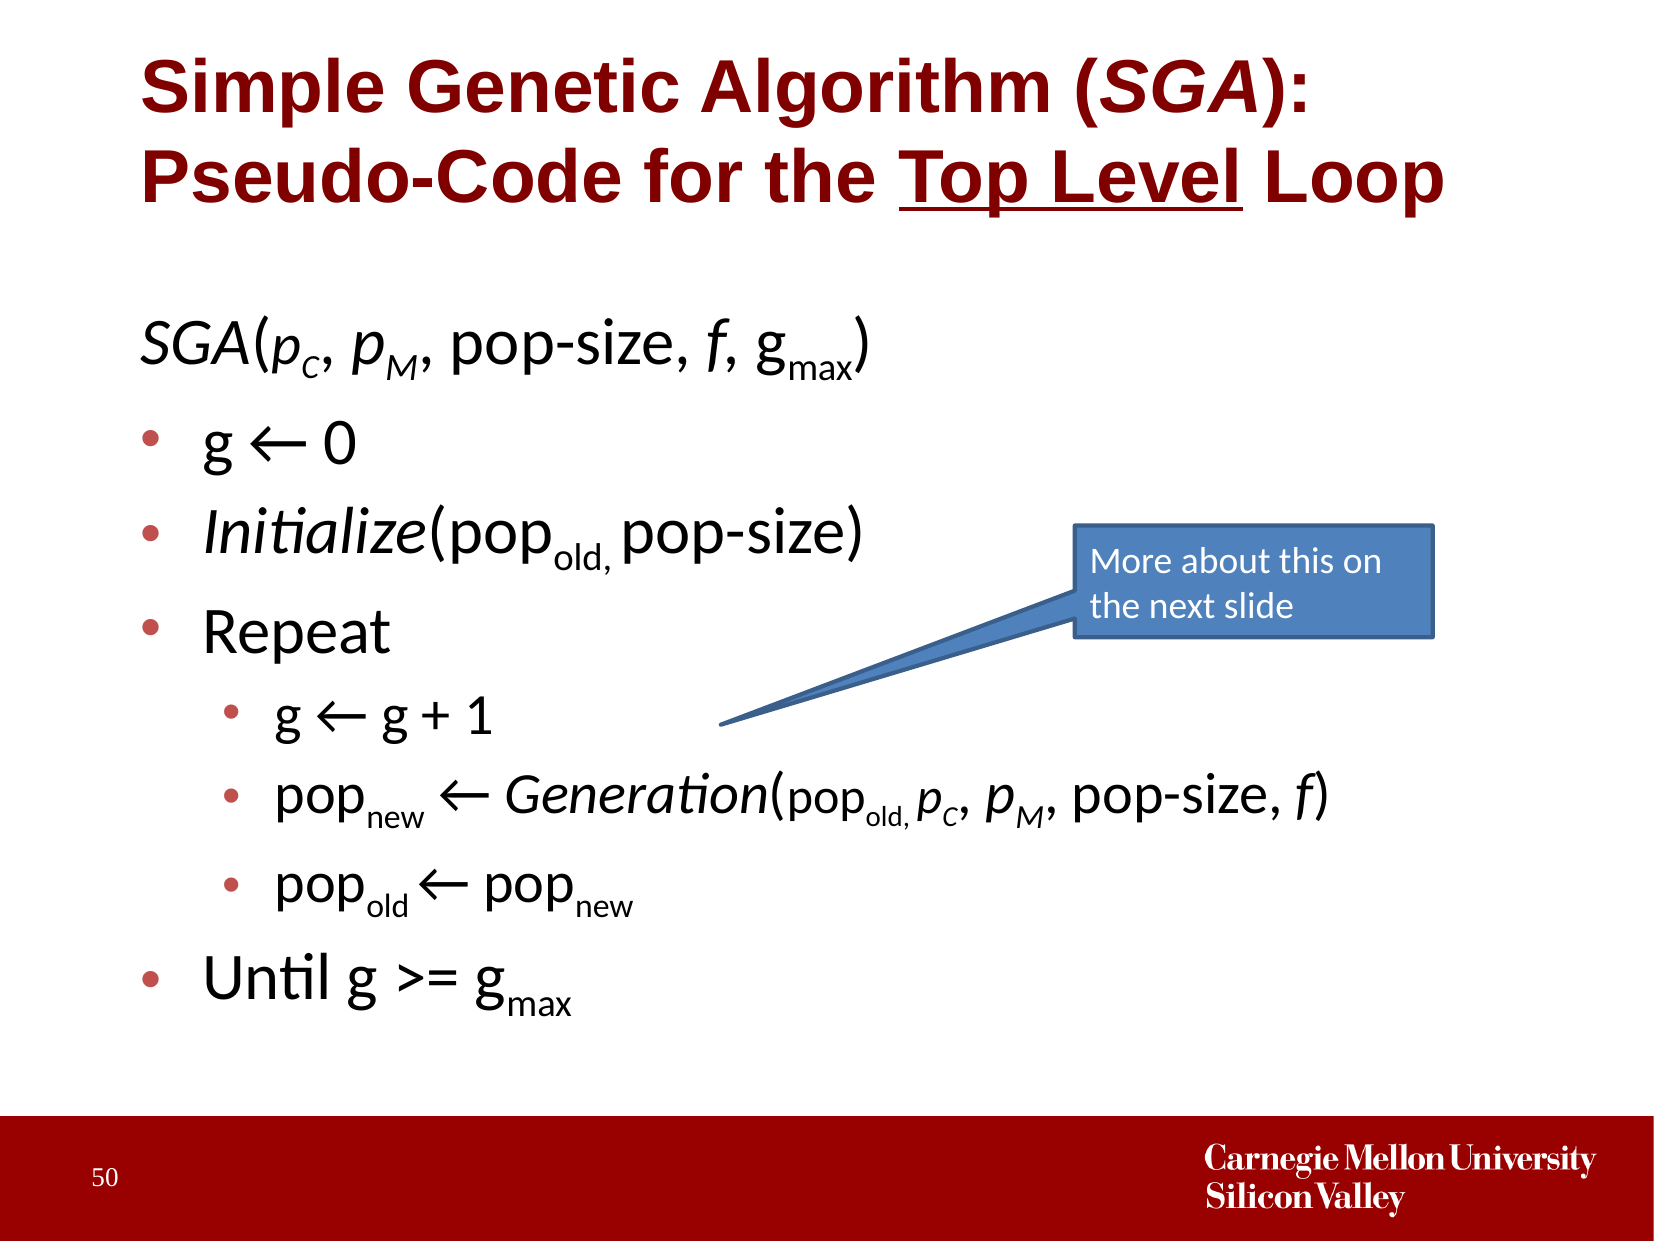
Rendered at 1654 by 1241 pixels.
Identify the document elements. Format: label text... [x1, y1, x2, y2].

list SGA(pC, pM, pop-size, f, gmax) g ← 0 Initialize(popold, pop-size) Repeat g ← g + 1 popnew ← Generation(popold, pC, pM, pop-size, f) popold ← popnew Until g >= gmax [123, 289, 1619, 1034]
text_box 50 [75, 1150, 425, 1211]
text_box More about this on the next slide [718, 523, 1435, 727]
title Simple Genetic Algorithm (SGA): Pseudo-Code for the Top Level Loop [123, 29, 1530, 237]
picture [0, 1116, 1654, 1241]
